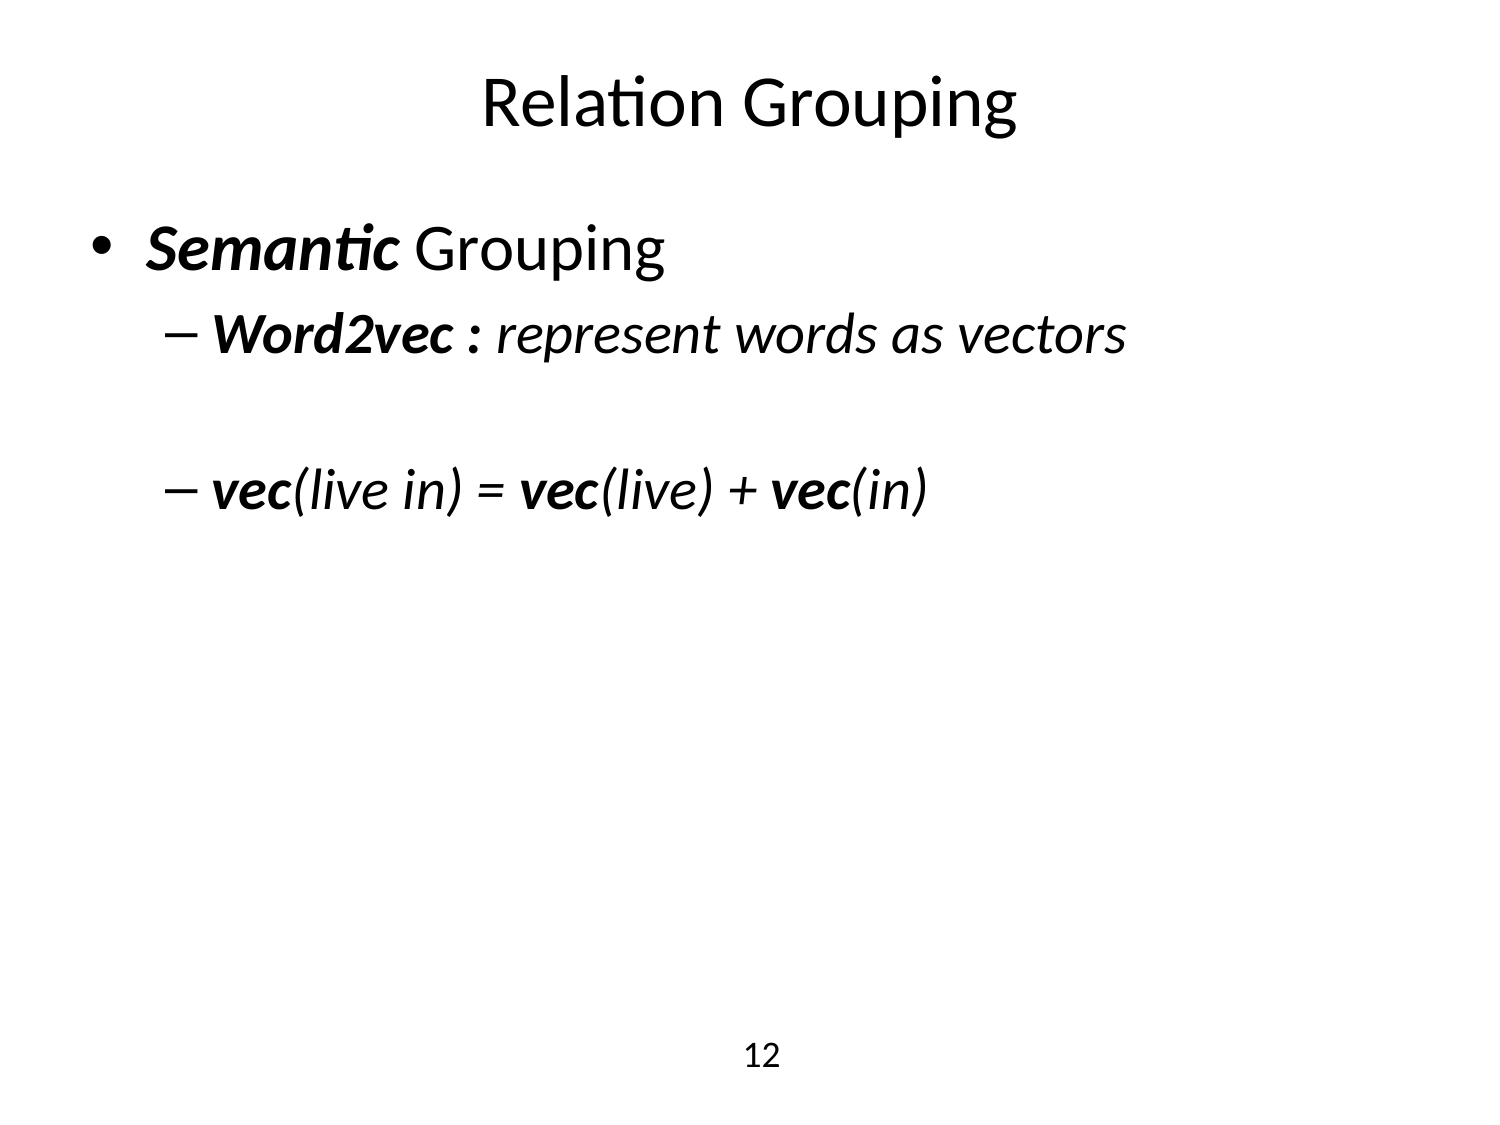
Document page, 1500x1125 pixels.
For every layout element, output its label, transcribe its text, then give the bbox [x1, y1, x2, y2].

text_box 12 [727, 1023, 796, 1083]
title Relation Grouping [75, 45, 1425, 149]
list Semantic Grouping Word2vec : represent words as vectors vec(live in) = vec(live) + vec(in) [75, 196, 1425, 965]
